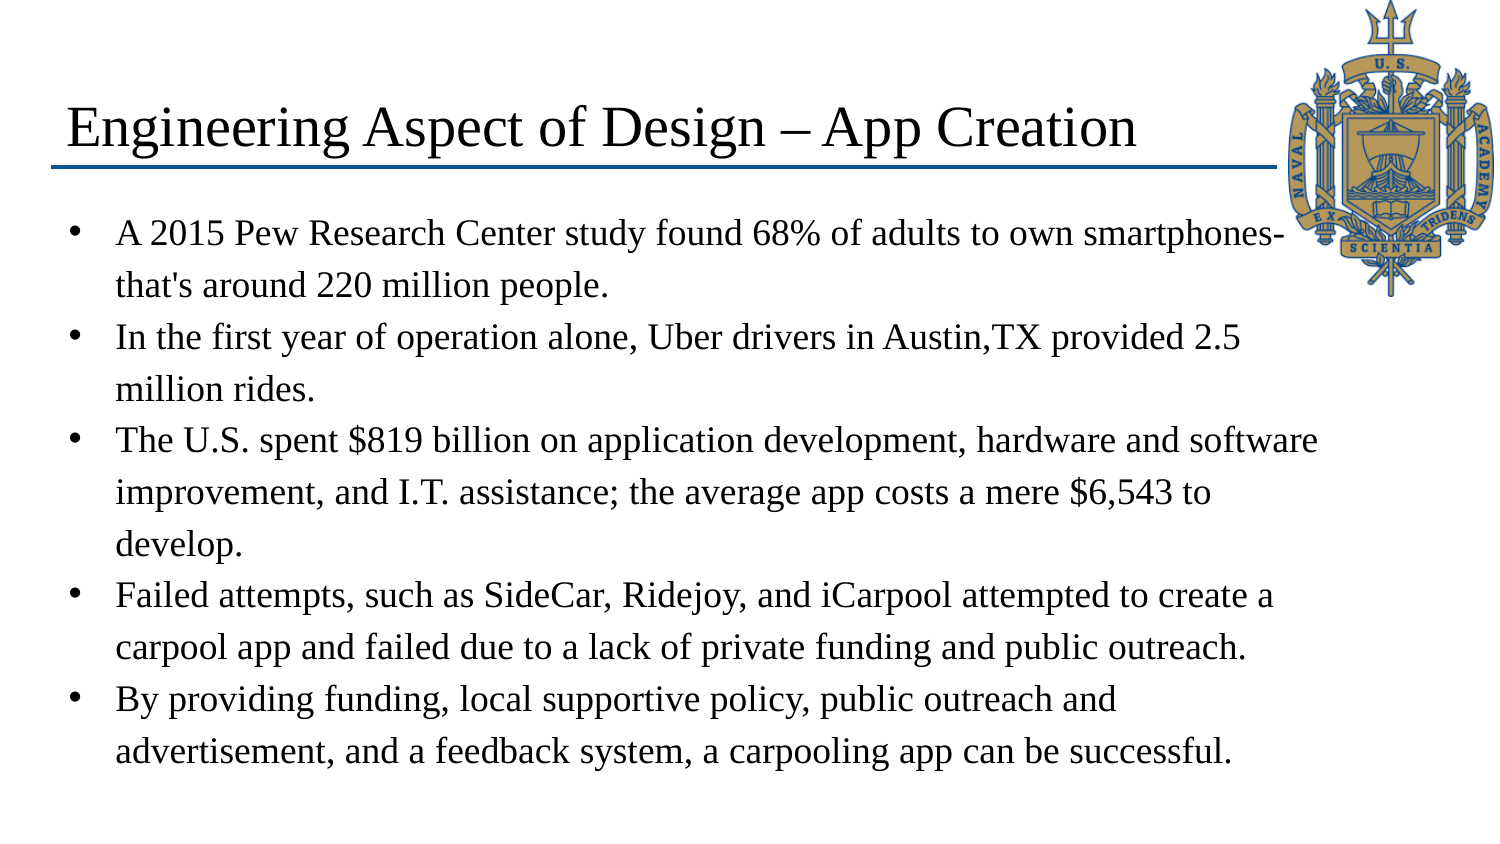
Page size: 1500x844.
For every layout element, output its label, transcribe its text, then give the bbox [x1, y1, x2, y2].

list A 2015 Pew Research Center study found 68% of adults to own smartphones- that's around 220 million people. In the first year of operation alone, Uber drivers in Austin,TX provided 2.5 million rides. The U.S. spent $819 billion on application development, hardware and software improvement, and I.T. assistance; the average app costs a mere $6,543 to develop. Failed attempts, such as SideCar, Ridejoy, and iCarpool attempted to create a carpool app and failed due to a lack of private funding and public outreach. By providing funding, local supportive policy, public outreach and advertisement, and a feedback system, a carpooling app can be successful. [16, 186, 1344, 822]
title Engineering Aspect of Design – App Creation [51, 72, 1449, 167]
picture [1288, 0, 1494, 297]
